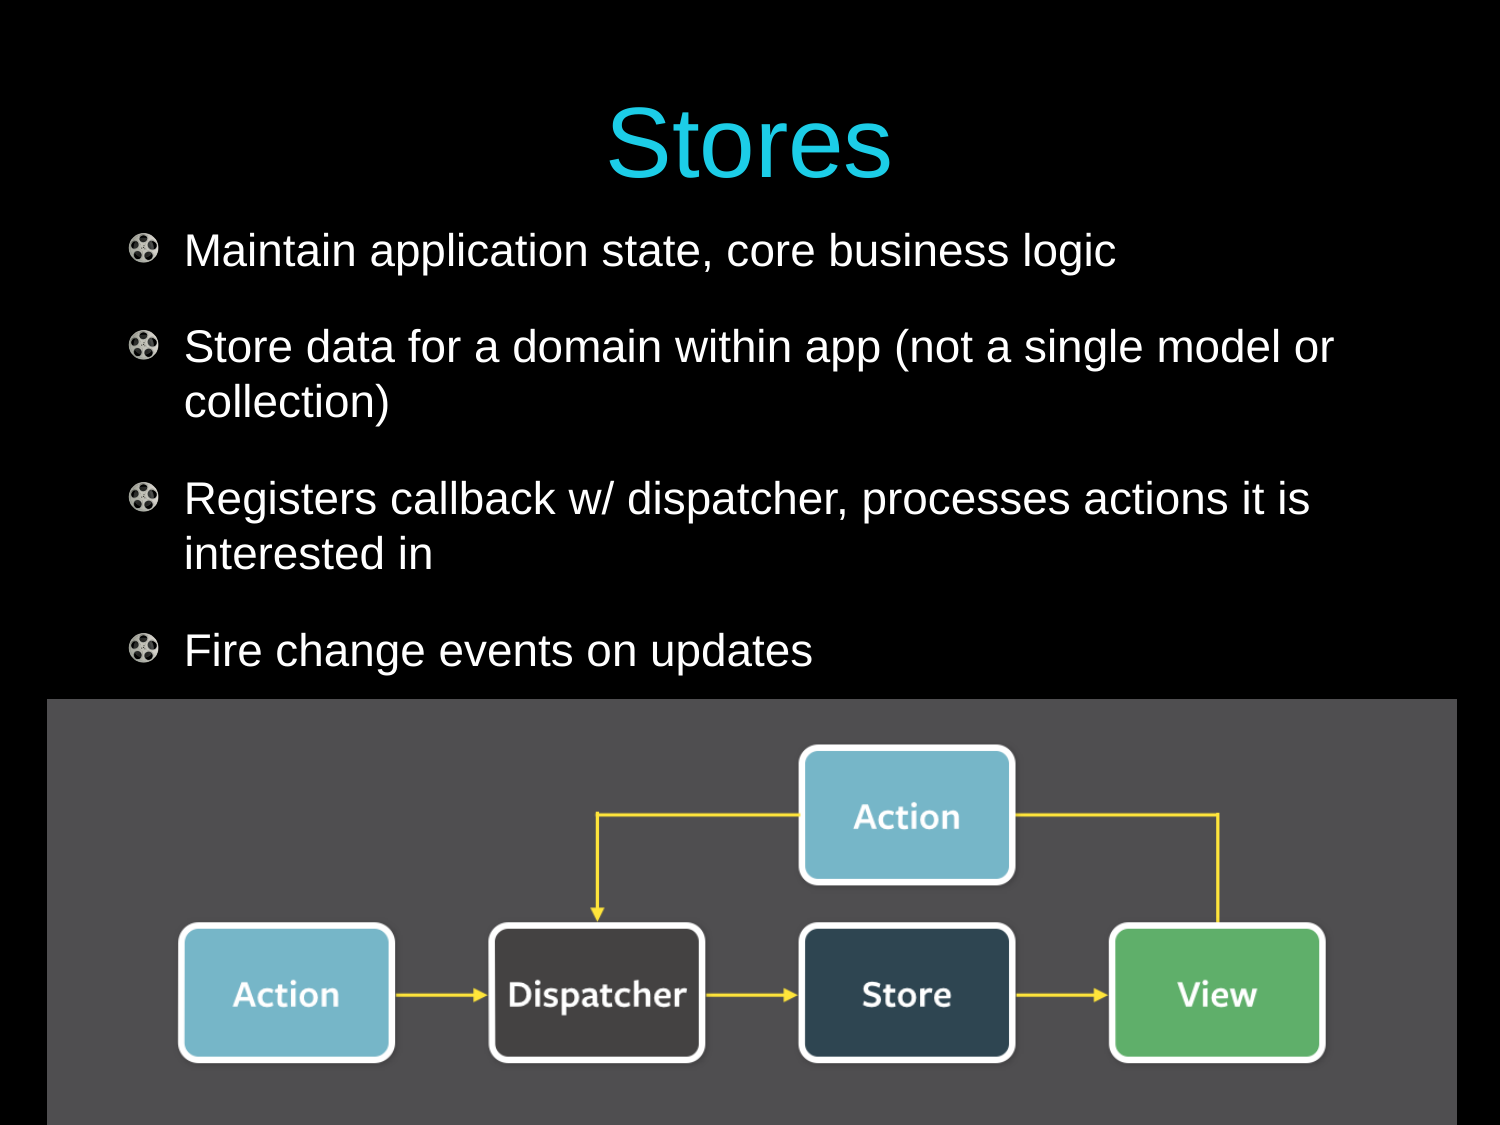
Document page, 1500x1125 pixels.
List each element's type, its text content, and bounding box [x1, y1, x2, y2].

picture [127, 231, 160, 264]
list Maintain application state, core business logic Store data for a domain within app (not a single model or collection) Registers callback w/ dispatcher, processes actions it is interested in Fire change events on updates [112, 212, 1388, 693]
title Stores [112, 19, 1388, 212]
picture [127, 480, 160, 513]
picture [127, 328, 160, 361]
picture [47, 699, 1457, 1125]
picture [127, 631, 160, 664]
